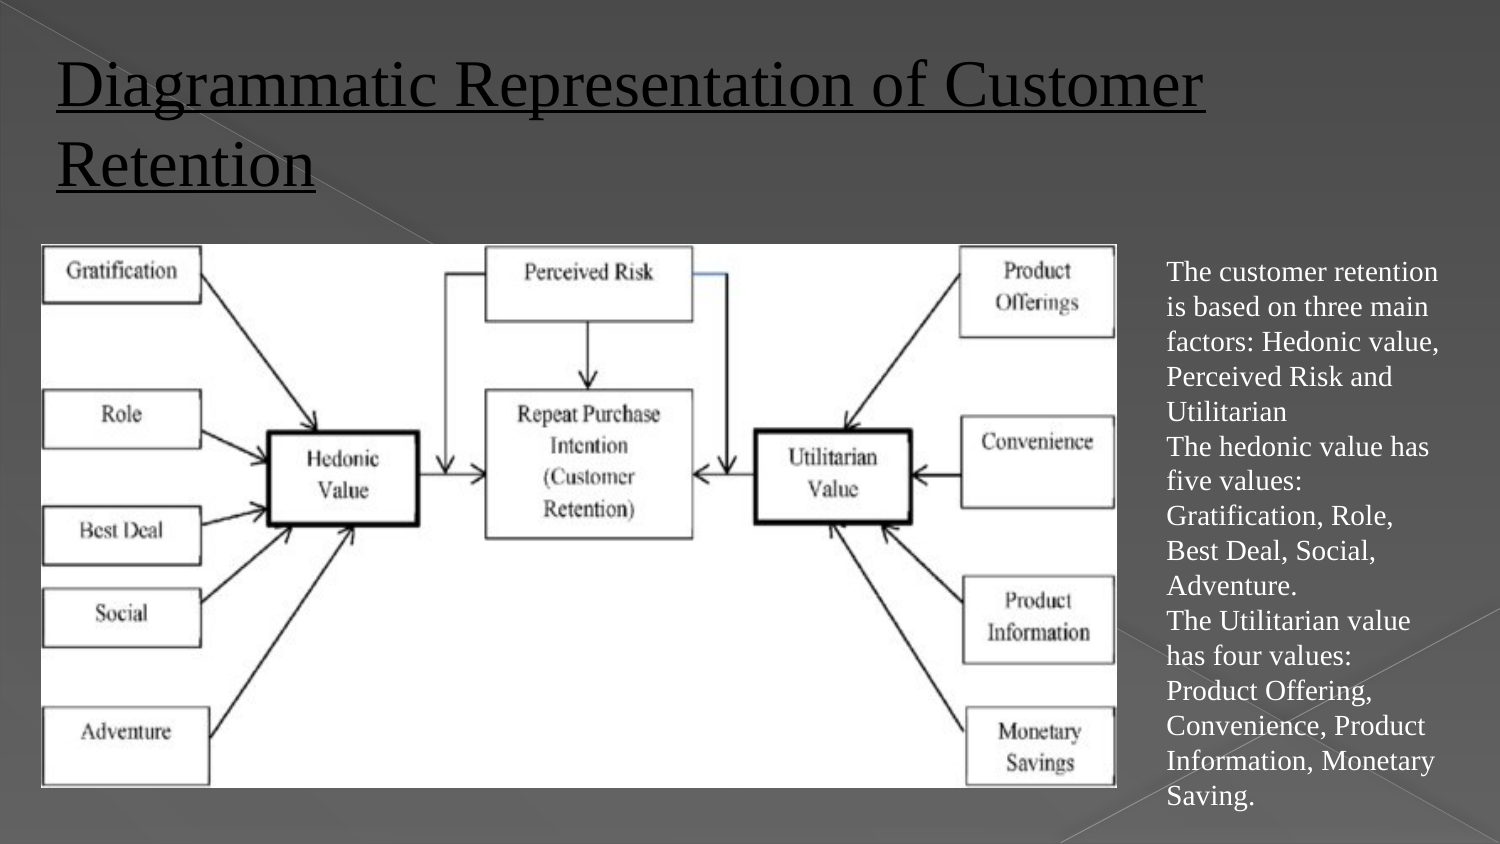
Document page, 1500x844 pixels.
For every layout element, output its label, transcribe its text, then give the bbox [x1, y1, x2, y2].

picture [40, 244, 1117, 789]
text_box Diagrammatic Representation of Customer Retention [41, 32, 1436, 207]
text_box The customer retention is based on three main factors: Hedonic value, Perceived Risk and Utilitarian The hedonic value has five values: Gratification, Role, Best Deal, Social, Adventure. The Utilitarian value has four values: Product Offering, Convenience, Product Information, Monetary Saving. [1151, 244, 1459, 844]
